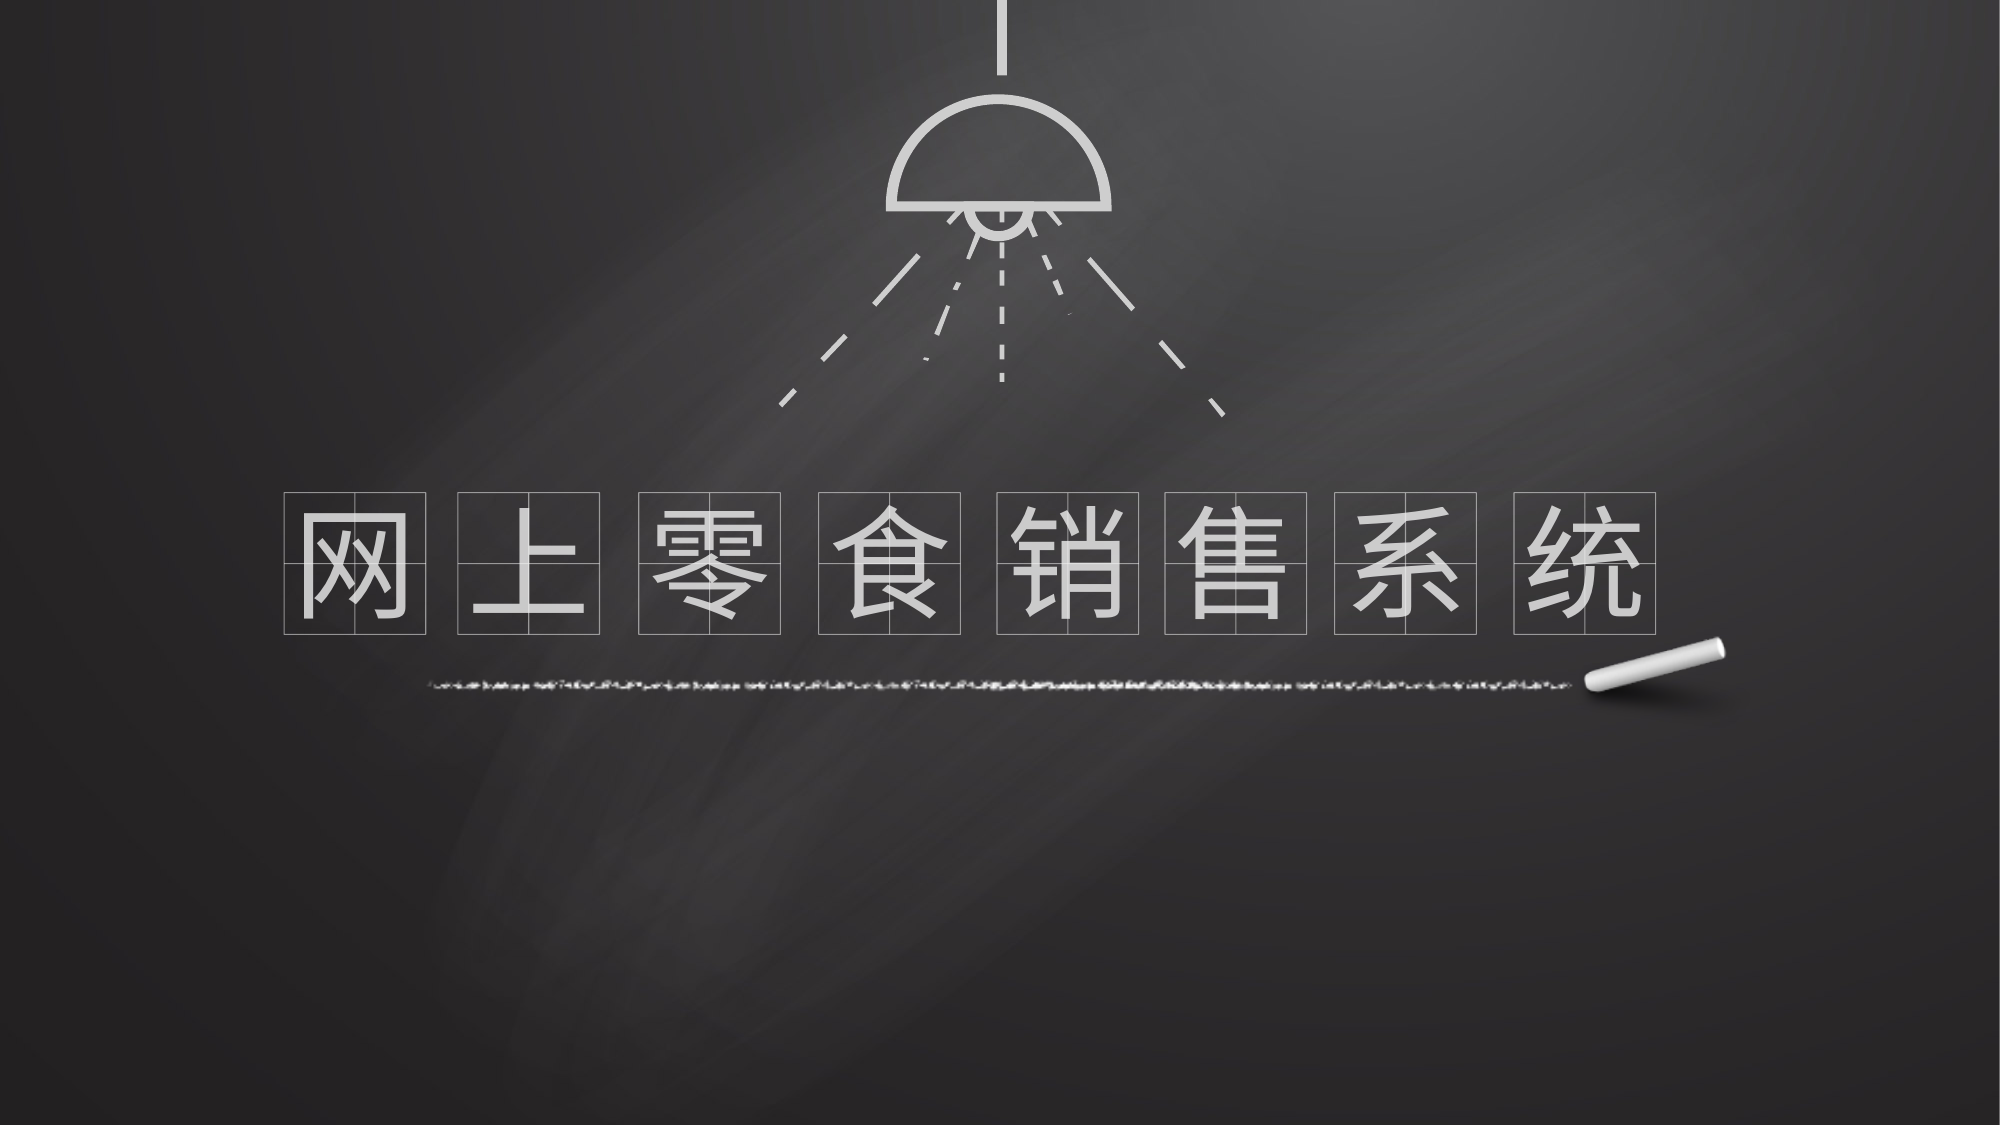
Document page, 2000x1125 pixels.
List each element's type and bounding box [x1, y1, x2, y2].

text_box [452, 479, 606, 647]
text_box [1329, 479, 1483, 653]
text_box [1159, 479, 1313, 647]
text_box [1508, 479, 1662, 653]
text_box [778, 0, 1226, 418]
text_box [633, 479, 787, 653]
text_box [278, 479, 432, 653]
text_box [991, 479, 1145, 647]
picture [0, 0, 2000, 1125]
text_box [813, 479, 967, 647]
